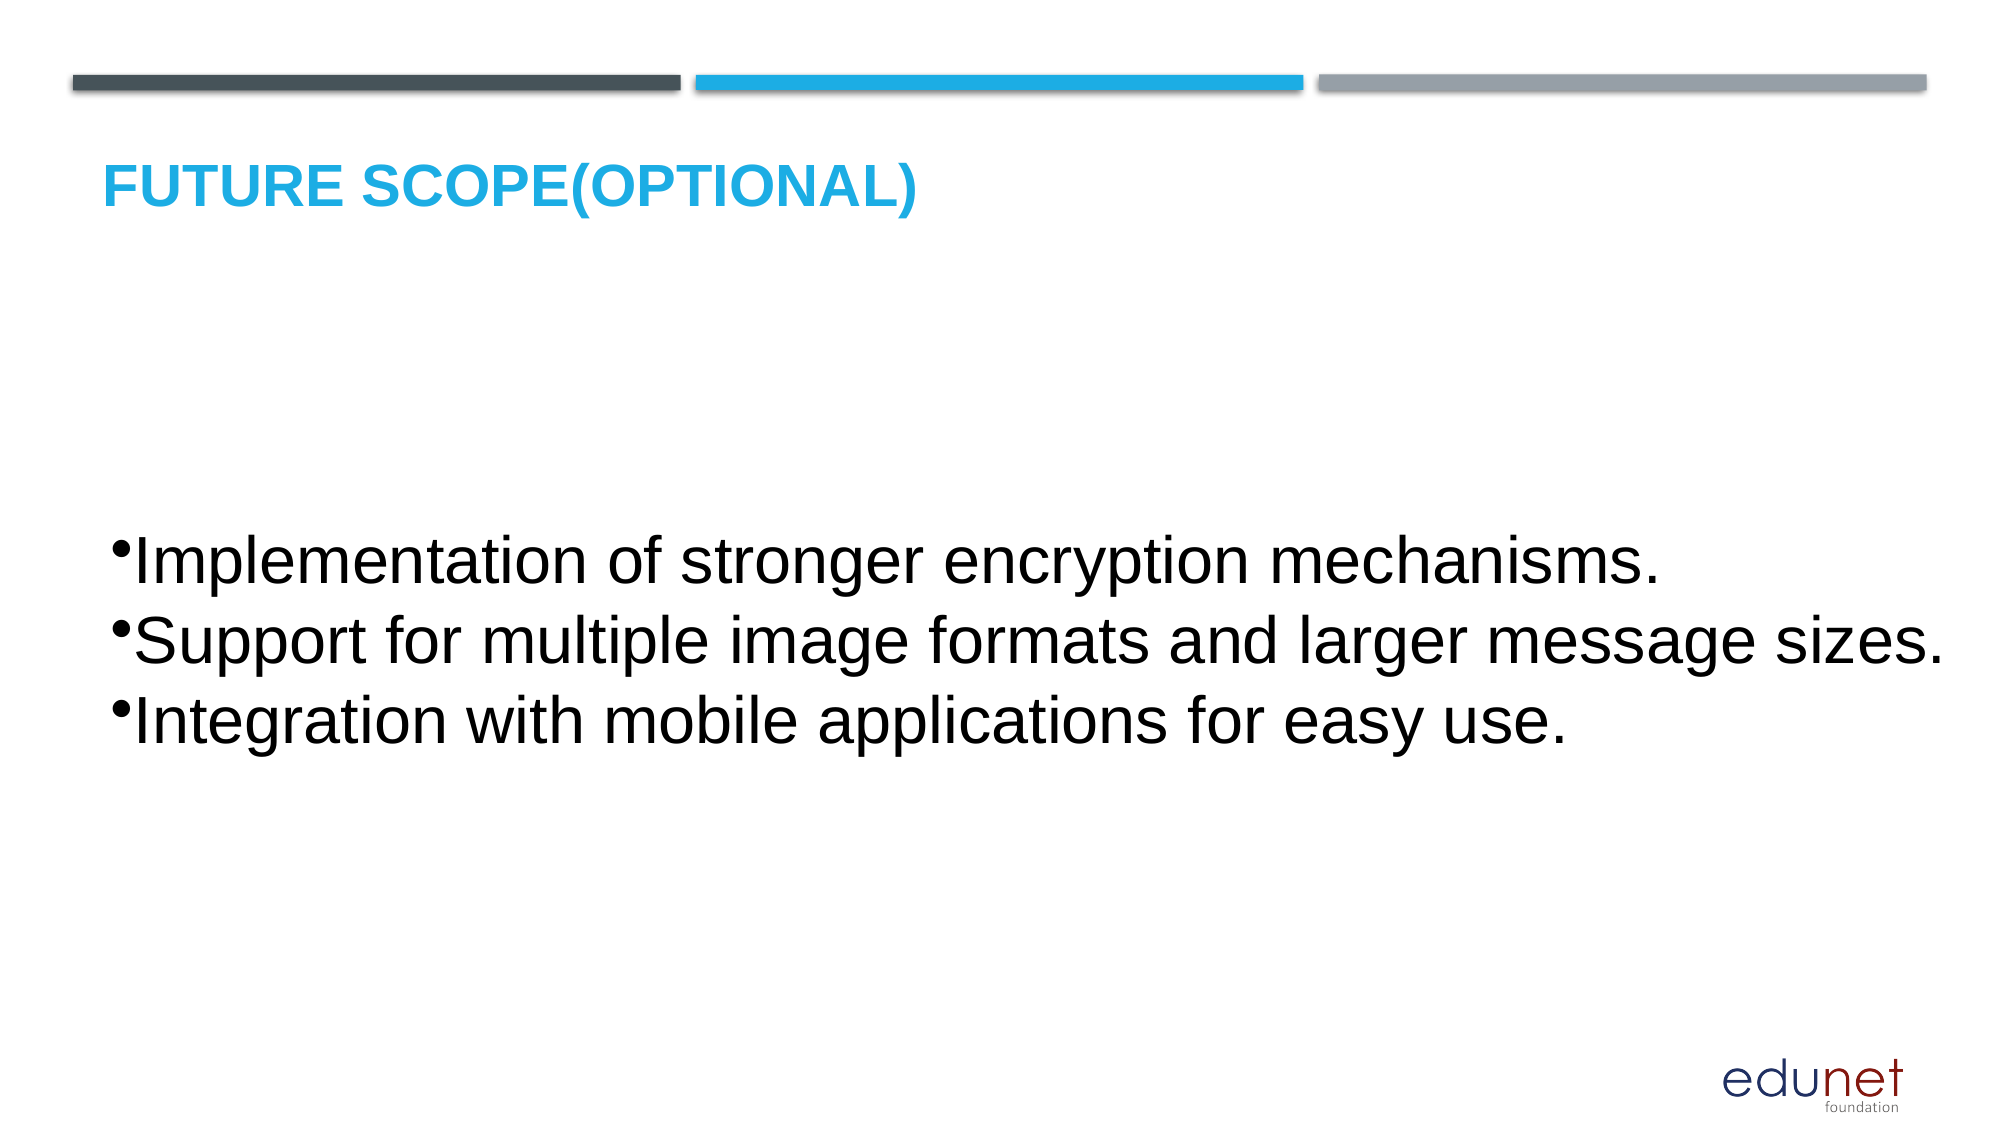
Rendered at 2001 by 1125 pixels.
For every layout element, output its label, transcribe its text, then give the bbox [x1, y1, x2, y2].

picture [1719, 1056, 1905, 1116]
text_box Future scope(optional) [87, 138, 1898, 226]
list Implementation of stronger encryption mechanisms. Support for multiple image formats and larger message sizes. Integration with mobile applications for easy use. [95, 270, 1980, 924]
